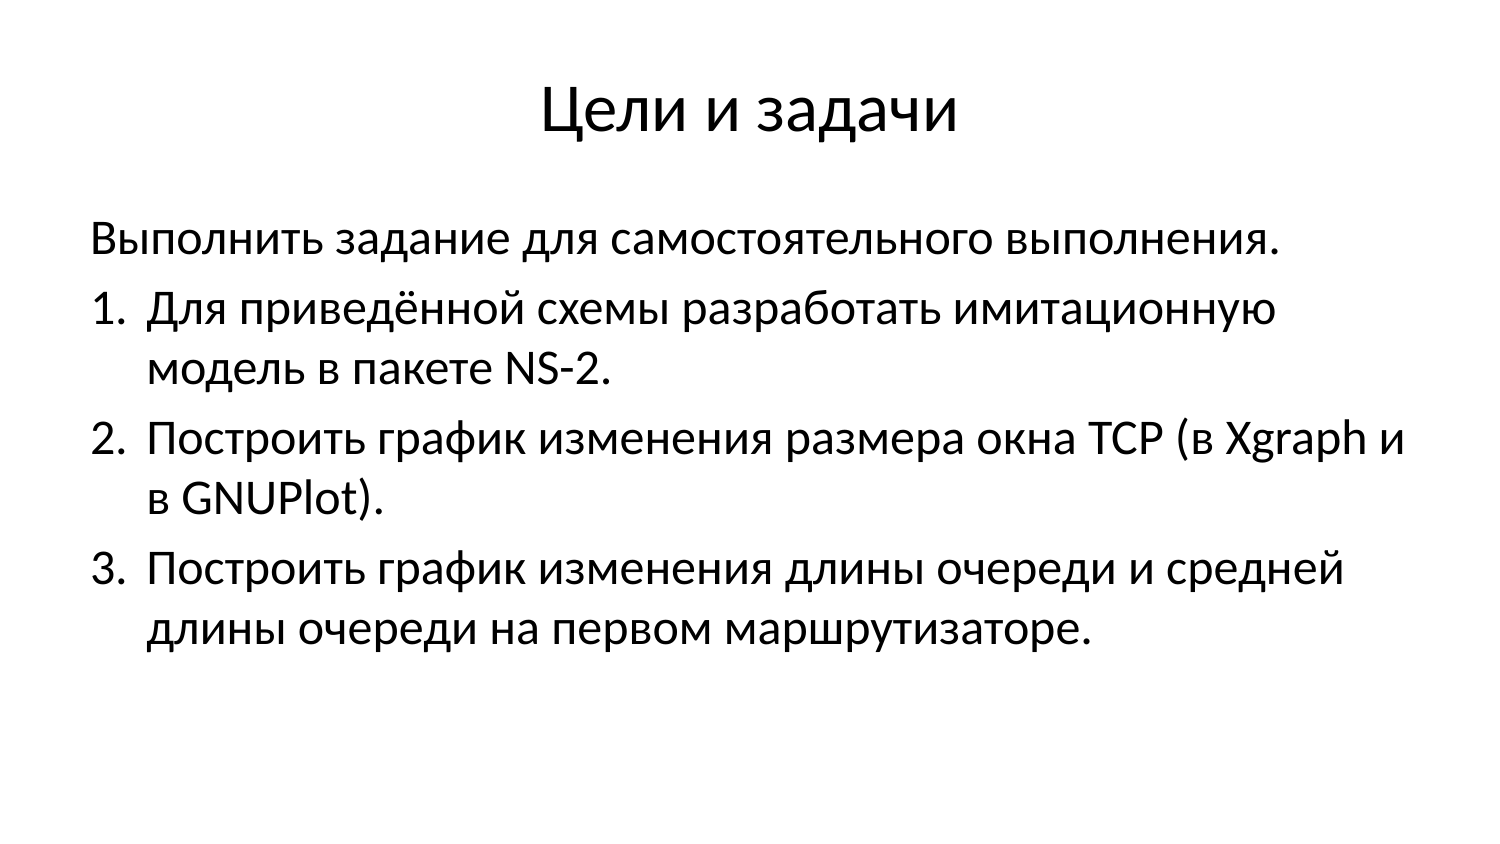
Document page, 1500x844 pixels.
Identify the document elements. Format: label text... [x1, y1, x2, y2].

title Цели и задачи [75, 33, 1425, 175]
list Выполнить задание для самостоятельного выполнения. Для приведённой схемы разработать имитационную модель в пакете NS-2. Построить график изменения размера окна TCP (в Xgraph и в GNUPlot). Построить график изменения длины очереди и средней длины очереди на первом маршрутизаторе. [75, 196, 1425, 754]
